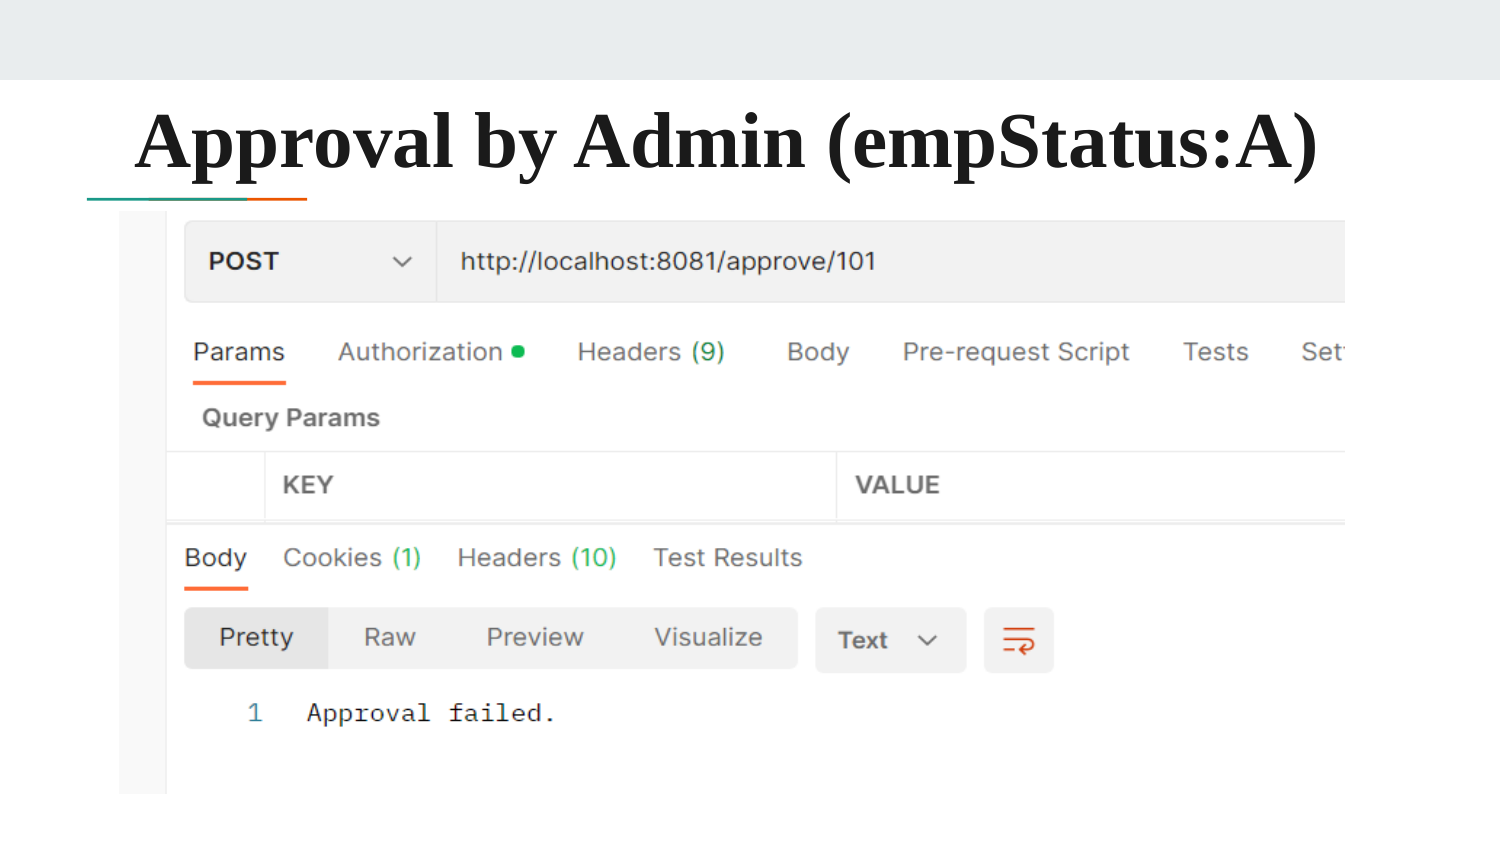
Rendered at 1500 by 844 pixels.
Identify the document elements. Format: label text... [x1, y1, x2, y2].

title Approval by Admin (empStatus:A) [119, 73, 1381, 212]
picture [119, 211, 1346, 794]
